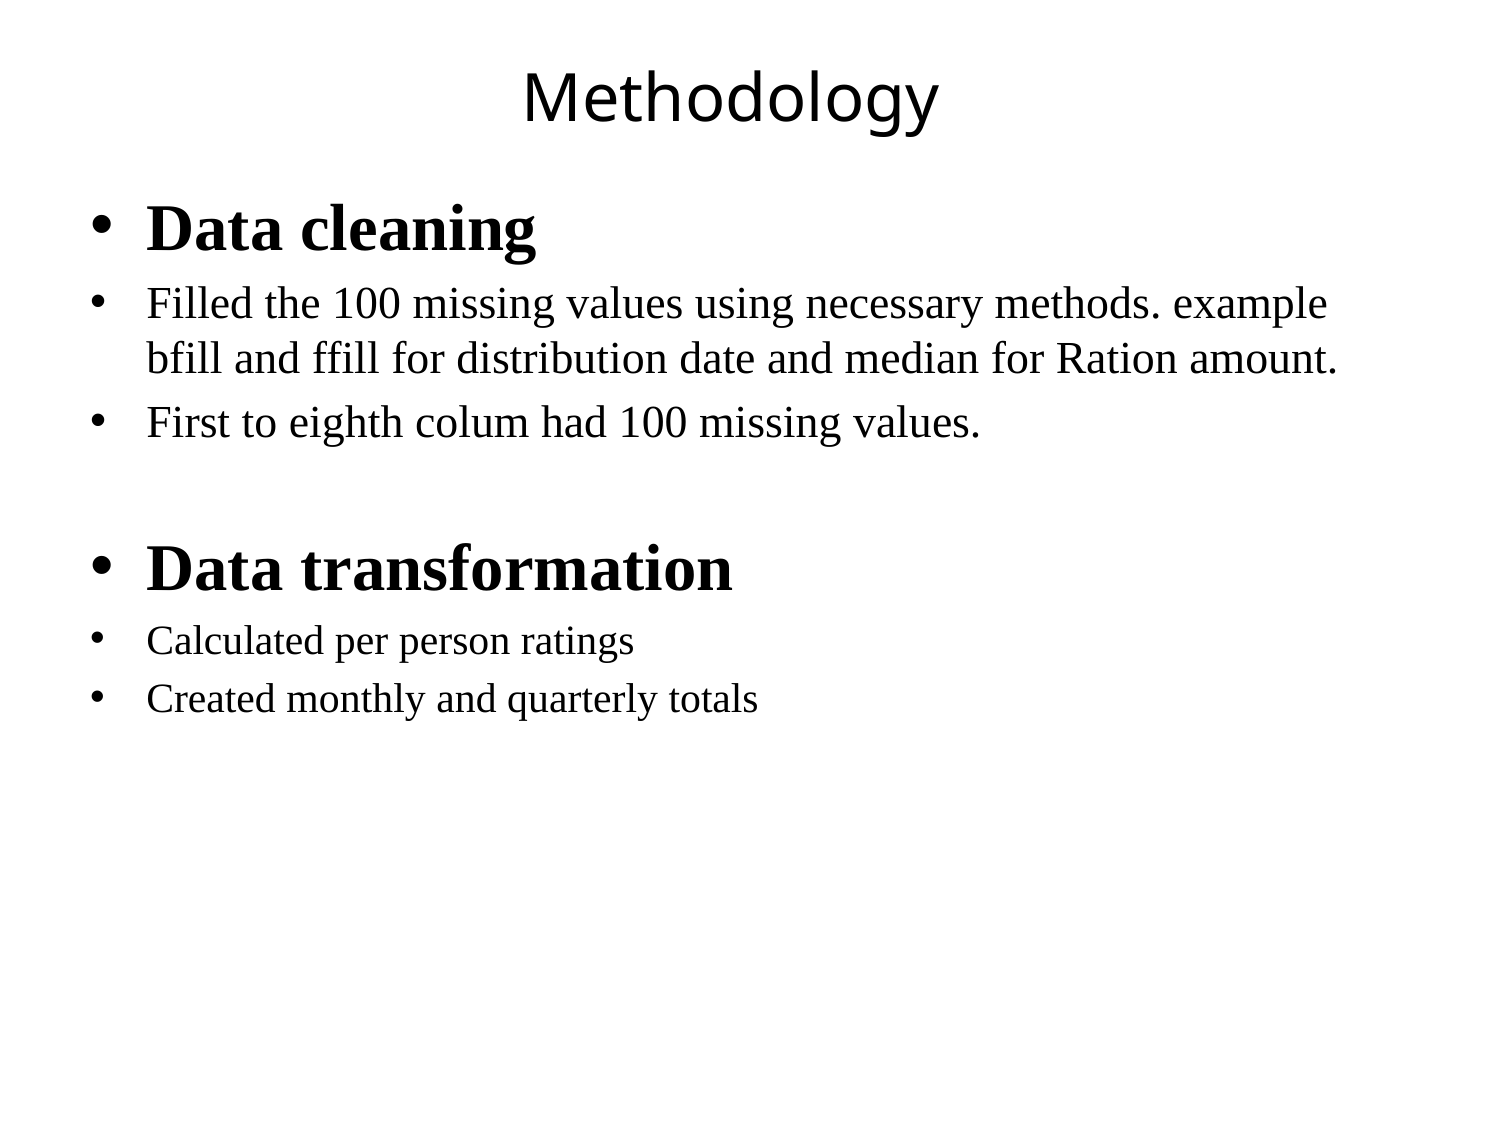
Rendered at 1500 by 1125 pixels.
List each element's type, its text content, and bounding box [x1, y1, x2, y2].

title Methodology [37, 45, 1425, 144]
list Data cleaning Filled the 100 missing values using necessary methods. example bfill and ffill for distribution date and median for Ration amount. First to eighth colum had 100 missing values. Data transformation Calculated per person ratings Created monthly and quarterly totals [75, 176, 1425, 785]
